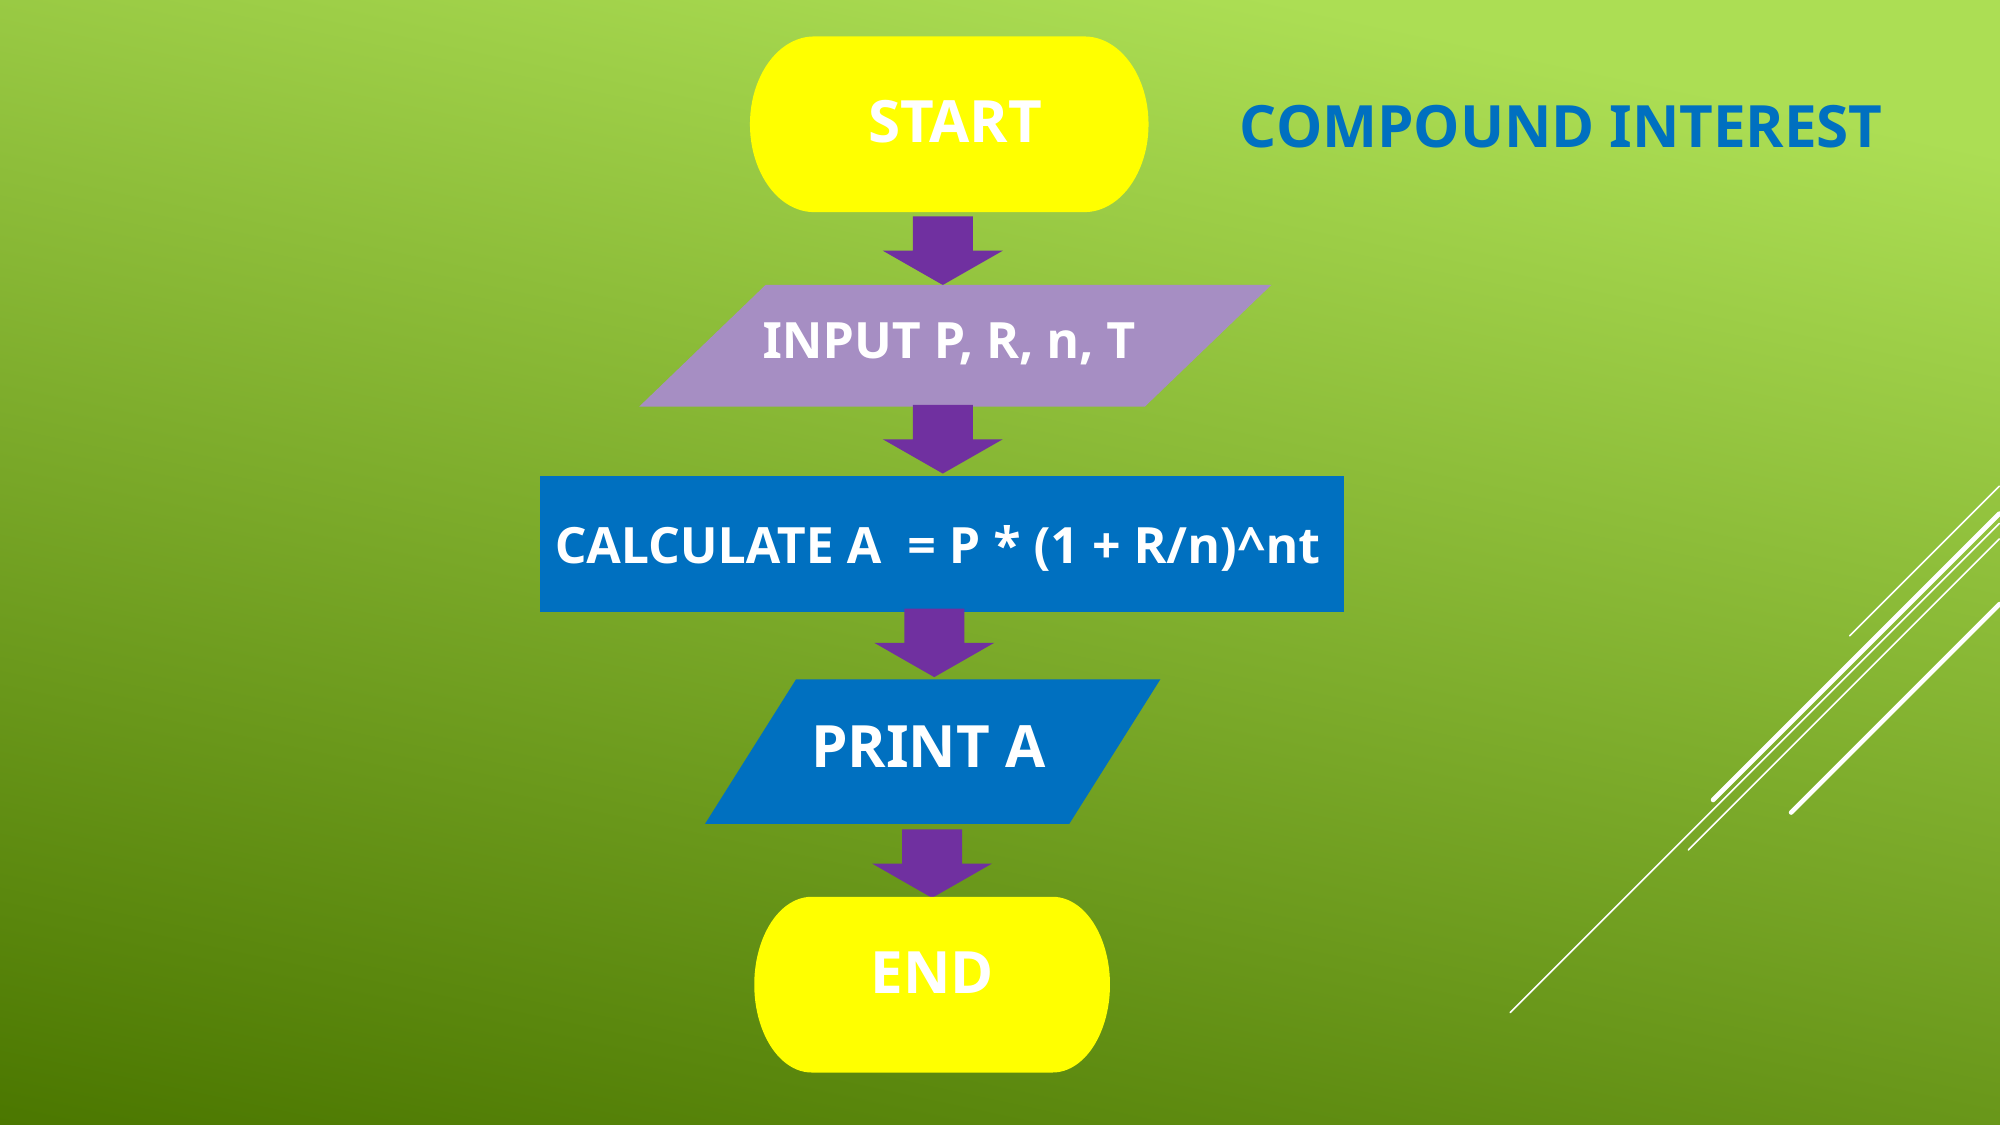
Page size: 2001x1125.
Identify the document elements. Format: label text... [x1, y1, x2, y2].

text_box END [855, 927, 1009, 1013]
text_box [881, 403, 1005, 474]
text_box [872, 607, 996, 679]
text_box [881, 215, 1005, 283]
text_box START [853, 76, 1058, 162]
text_box COMPOUND INTEREST [1225, 81, 1898, 167]
text_box CALCULATE A = P * (1 + R/n)^nt [539, 474, 1345, 613]
text_box PRINT A [796, 701, 1061, 787]
text_box [748, 35, 1150, 214]
text_box [870, 828, 994, 895]
text_box [638, 283, 1273, 408]
text_box INPUT P, R, n, T [747, 300, 1151, 376]
text_box [703, 678, 1162, 826]
text_box [752, 895, 1112, 1074]
